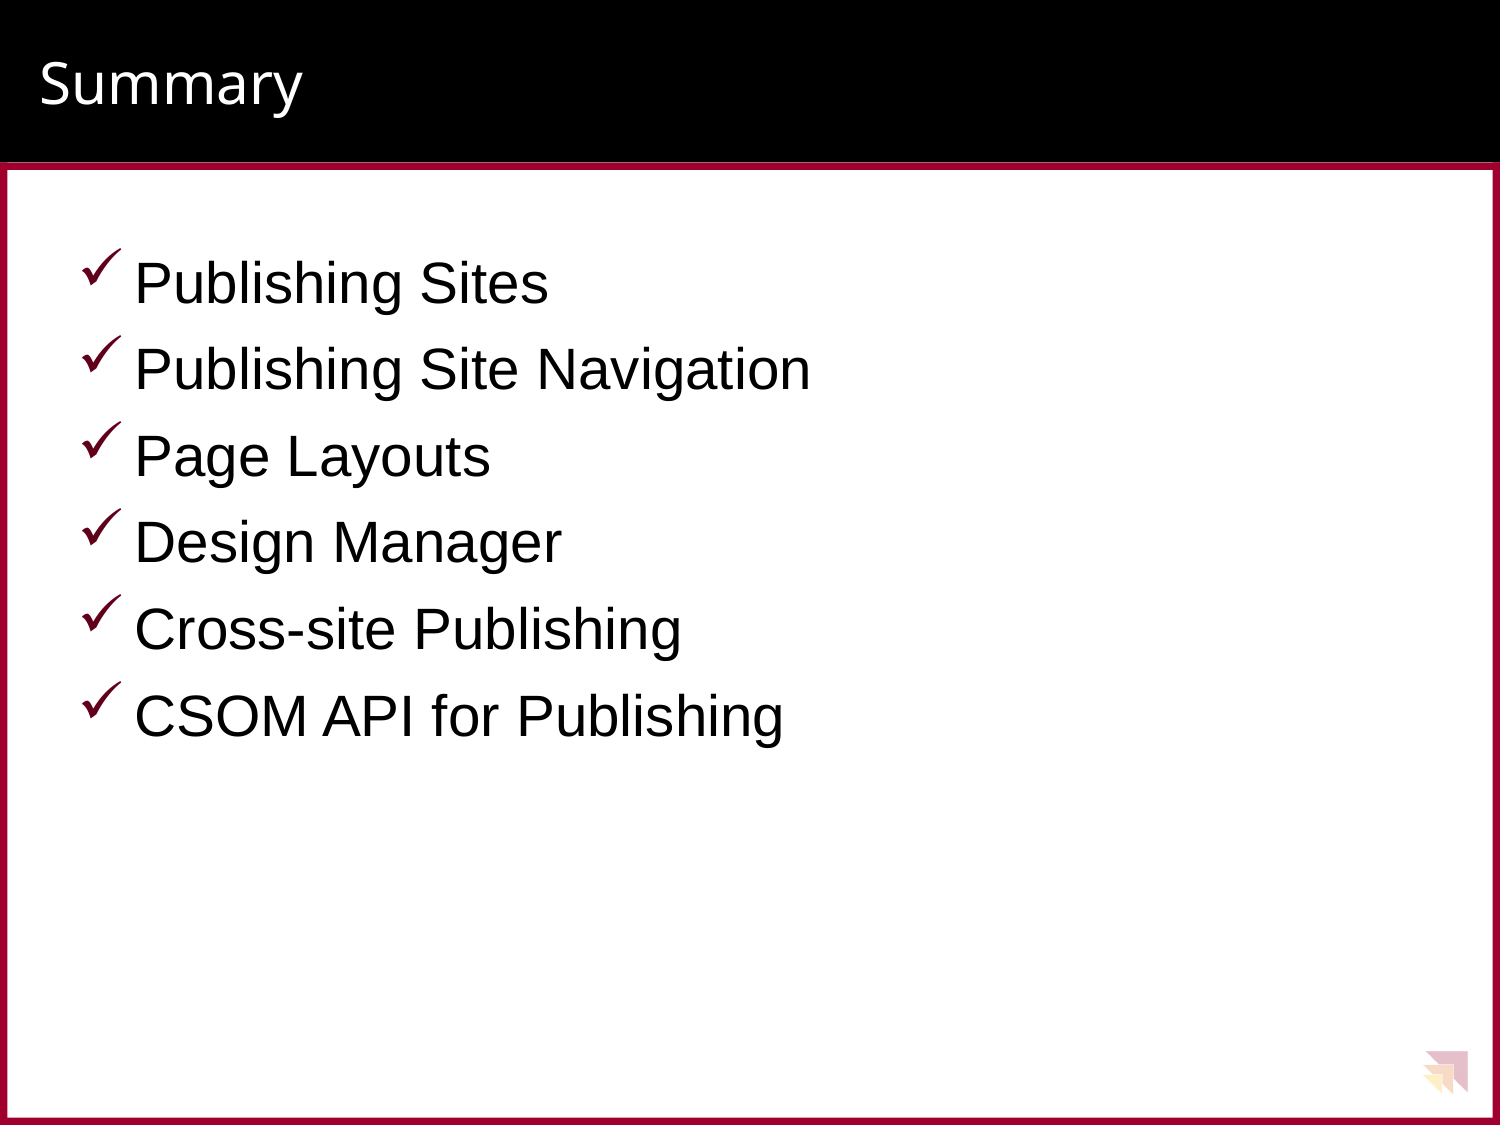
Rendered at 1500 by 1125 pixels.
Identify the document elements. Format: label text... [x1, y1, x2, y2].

list Publishing Sites Publishing Site Navigation Page Layouts Design Manager Cross-site Publishing CSOM API for Publishing [62, 237, 1438, 1088]
title Summary [24, 12, 1438, 150]
